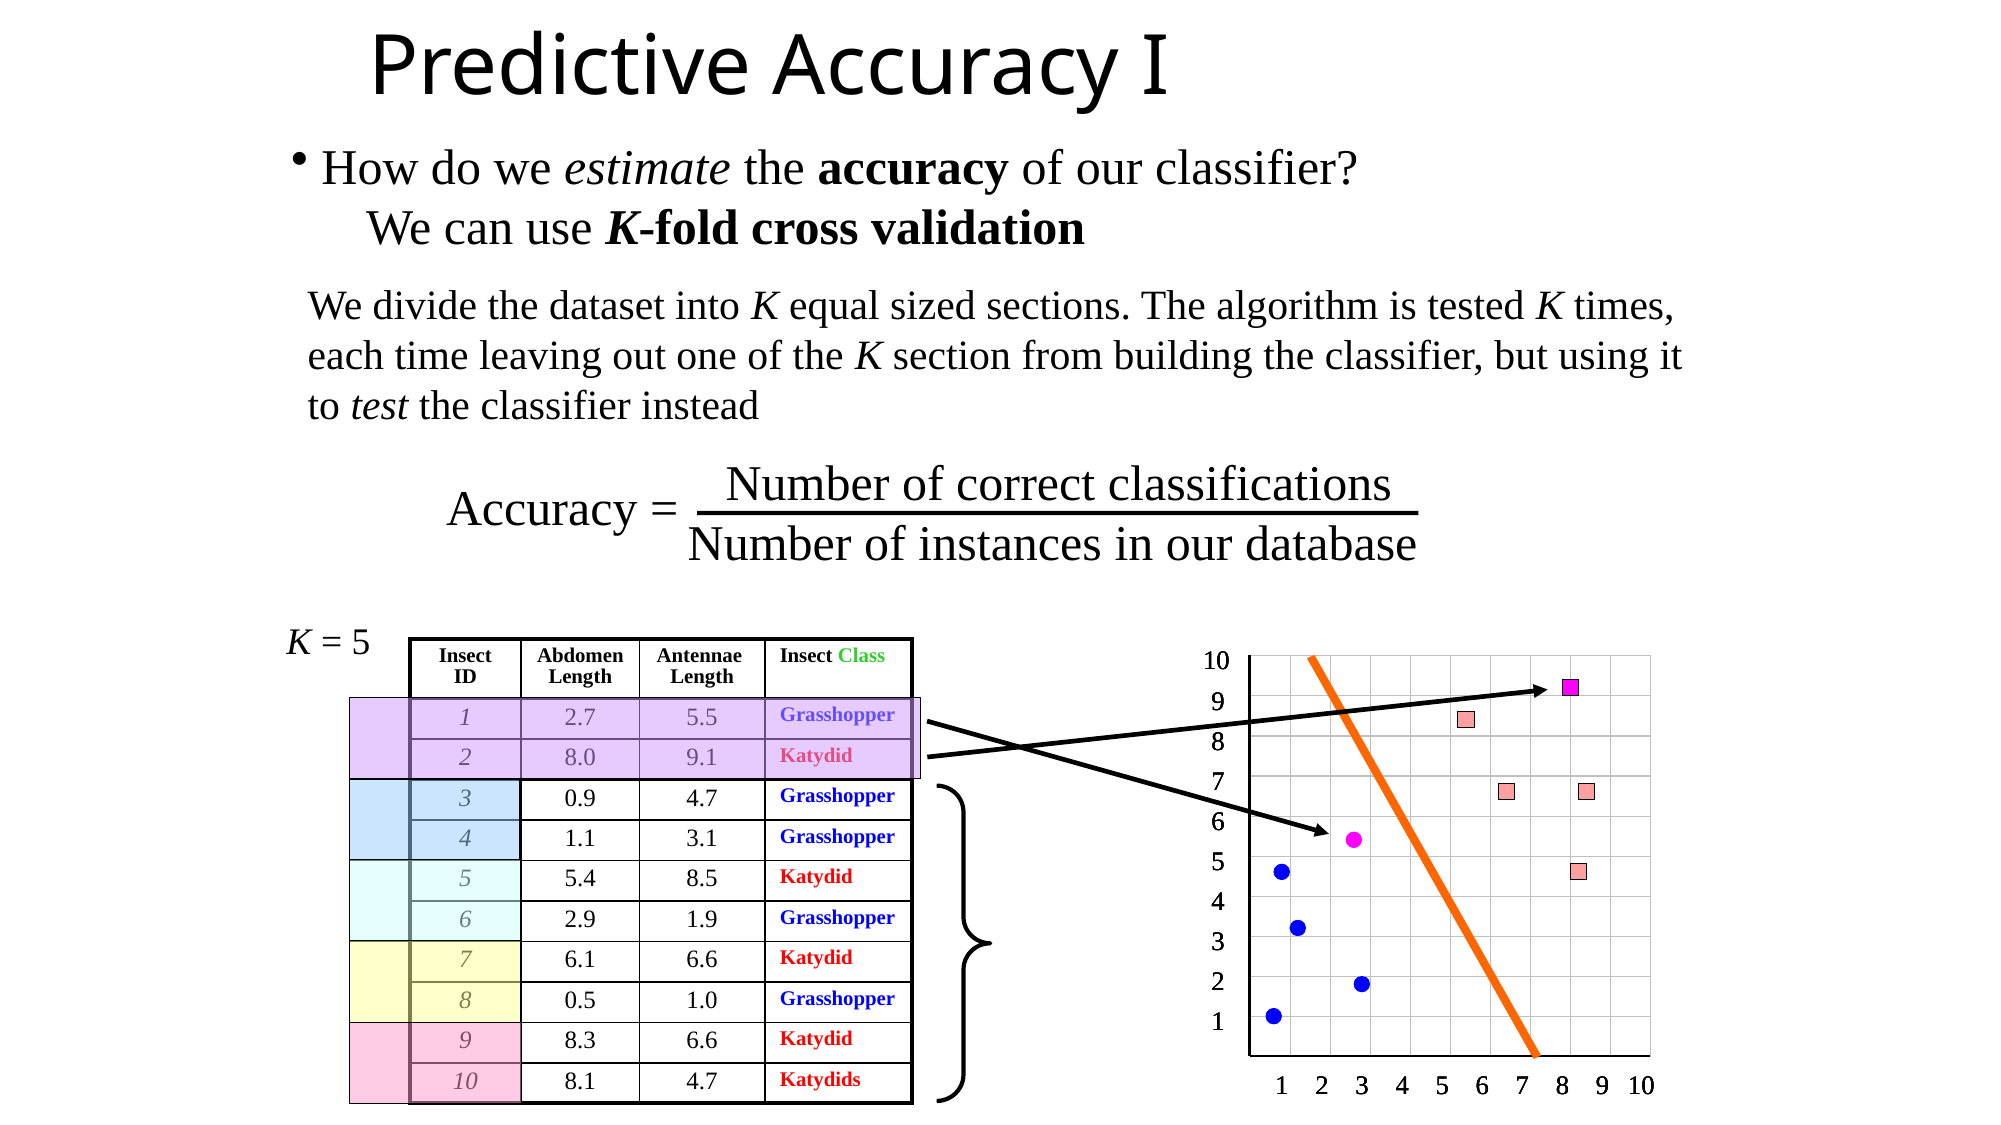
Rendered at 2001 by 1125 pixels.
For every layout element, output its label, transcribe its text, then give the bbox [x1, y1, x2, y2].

table_cell Katydids [766, 1064, 910, 1101]
table_cell Grasshopper [766, 821, 910, 860]
table_cell 6.6 [640, 1023, 764, 1062]
text_box [349, 1022, 522, 1104]
text_box [349, 940, 521, 1022]
table_cell 6.6 [640, 942, 764, 981]
table_cell Grasshopper [766, 781, 910, 819]
table_cell Katydid [766, 861, 910, 900]
text_box [936, 785, 991, 1101]
text_box How do we estimate the accuracy of our classifier? We can use K-fold cross validation [276, 127, 1374, 322]
table_cell 1.9 [640, 902, 764, 941]
table_header Antennae Length [640, 641, 764, 697]
table_cell Grasshopper [766, 983, 910, 1022]
table_cell Katydid [766, 1023, 910, 1062]
table_cell 3.1 [640, 821, 764, 860]
table_cell 4.7 [640, 781, 764, 819]
table_header Abdomen Length [522, 641, 639, 697]
text_box We divide the dataset into K equal sized sections. The algorithm is tested K times, each time leaving out one of the K section from building the classifier, but using it to test the classifier instead [292, 270, 1714, 436]
table_cell 8.1 [522, 1064, 639, 1101]
table_cell 6.1 [522, 942, 639, 981]
picture [1193, 639, 1666, 1108]
table_header Insect ID [412, 641, 520, 697]
text_box [349, 779, 520, 859]
text_box K = 5 [271, 609, 386, 670]
table_cell Katydid [766, 942, 910, 981]
table_cell 0.5 [522, 983, 639, 1022]
table_cell 8.5 [640, 861, 764, 900]
table_cell 2.9 [522, 902, 639, 941]
table_cell 1.1 [522, 821, 639, 860]
table_cell 5.4 [522, 861, 639, 900]
table_cell 1.0 [640, 983, 764, 1022]
table_cell 0.9 [522, 781, 639, 819]
title Predictive Accuracy I [353, 0, 1629, 162]
text_box [349, 859, 521, 940]
text_box [349, 697, 921, 779]
table_cell 4.7 [640, 1064, 764, 1101]
table_header Insect Class [766, 641, 910, 697]
table_cell 8.3 [522, 1023, 639, 1062]
table_cell Grasshopper [766, 902, 910, 941]
text_box Accuracy = [431, 468, 672, 544]
text_box Number of correct classifications Number of instances in our database [672, 442, 1446, 578]
